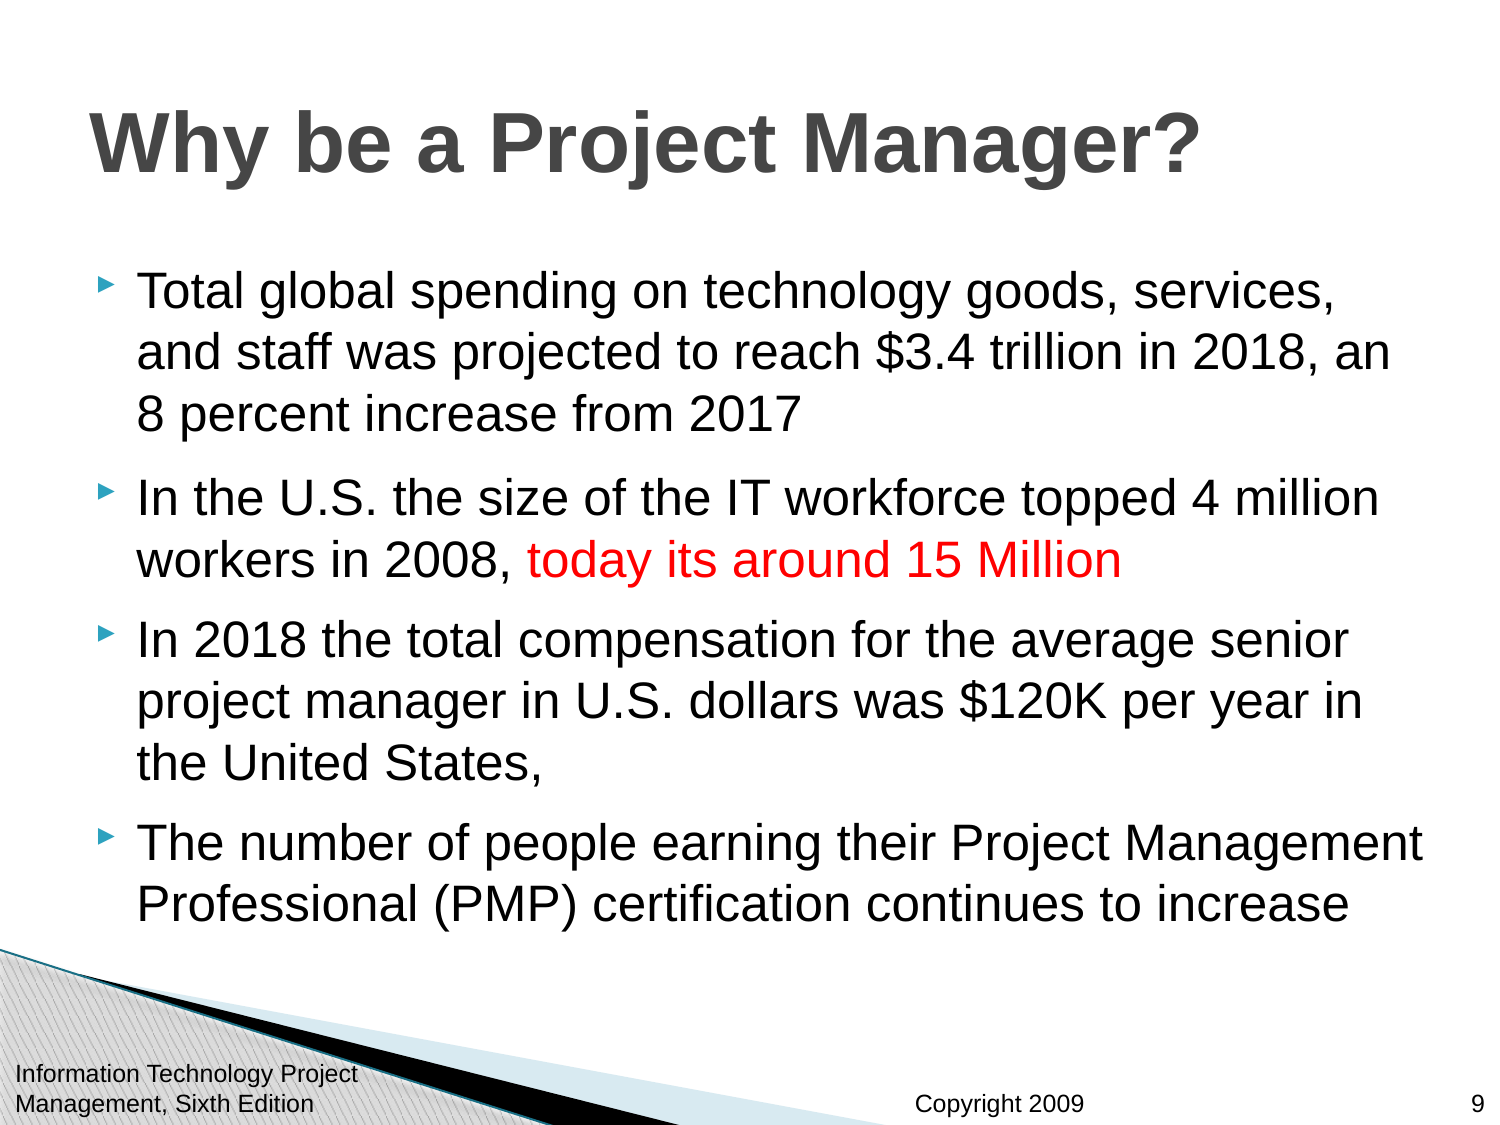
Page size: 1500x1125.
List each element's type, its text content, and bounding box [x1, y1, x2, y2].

slide_number 9 [1408, 1065, 1500, 1125]
footer Information Technology Project Management, Sixth Edition [0, 1065, 425, 1125]
list Total global spending on technology goods, services, and staff was projected to reach $3.4 trillion in 2018, an 8 percent increase from 2017 In the U.S. the size of the IT workforce topped 4 million workers in 2008, today its around 15 Million In 2018 the total compensation for the average senior project manager in U.S. dollars was $120K per year in the United States, The number of people earning their Project Management Professional (PMP) certification continues to increase [62, 249, 1450, 963]
title Why be a Project Manager? [75, 45, 1425, 233]
